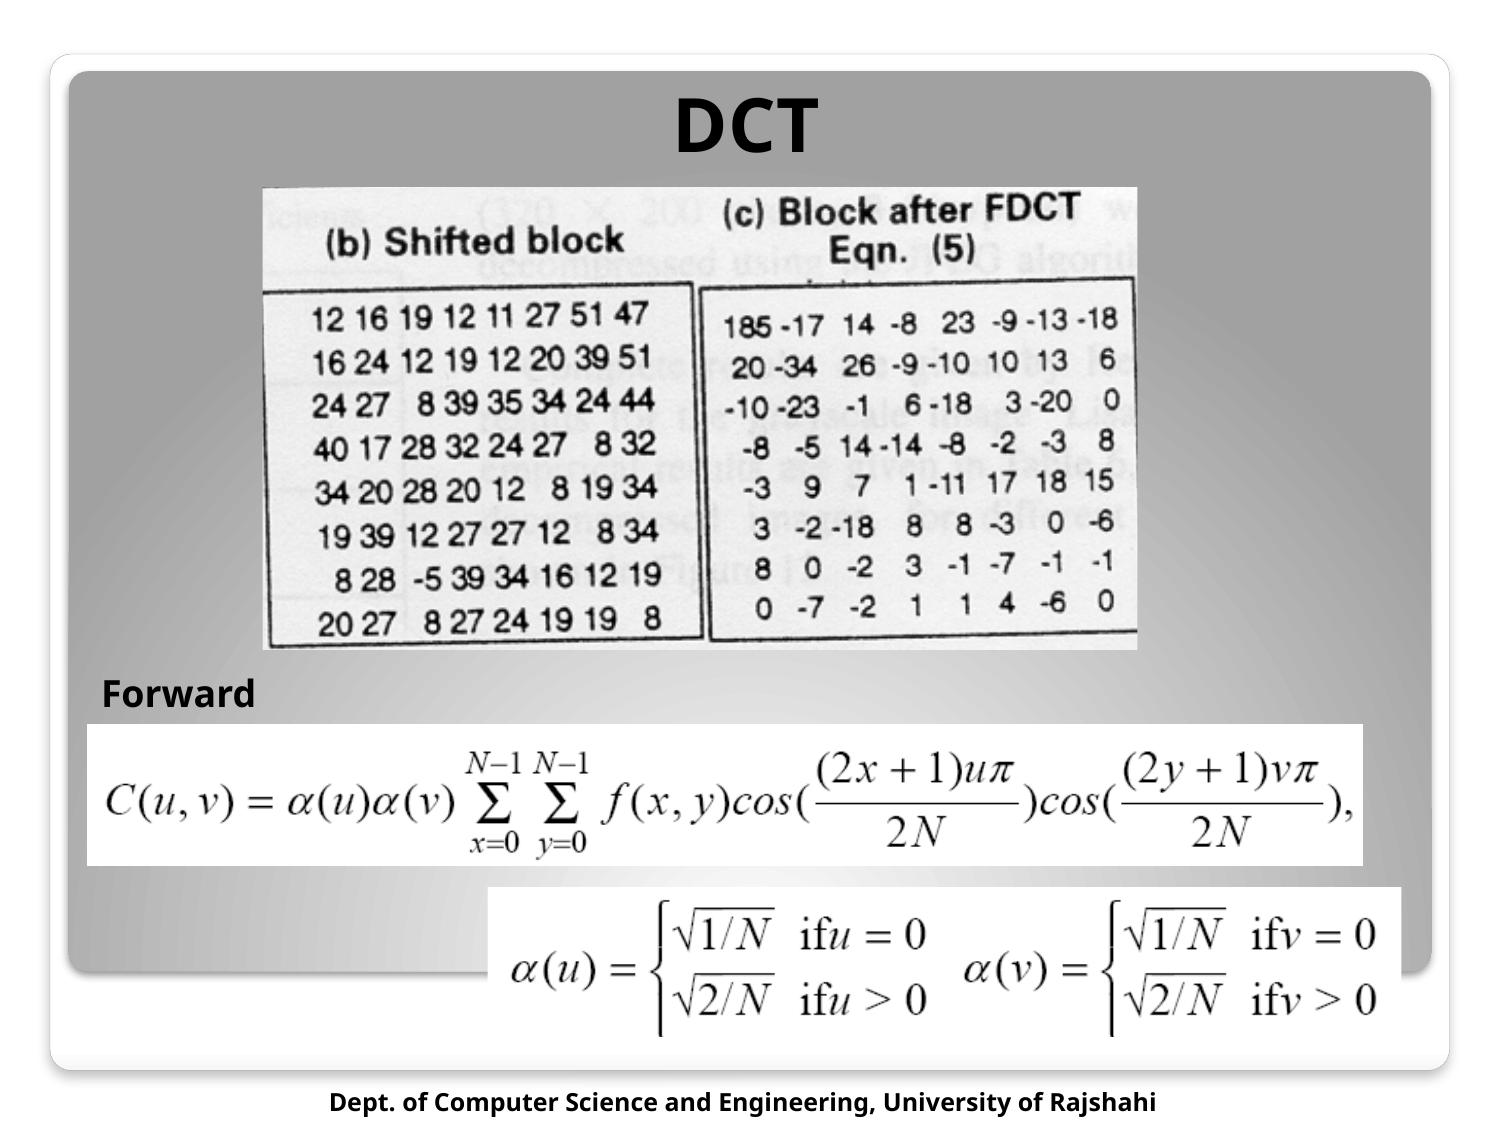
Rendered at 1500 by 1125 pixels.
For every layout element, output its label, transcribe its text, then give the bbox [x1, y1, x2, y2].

picture [87, 724, 1363, 866]
picture [262, 187, 1138, 651]
picture [487, 887, 1402, 1037]
title DCT [75, 62, 1418, 175]
text_box Dept. of Computer Science and Engineering, University of Rajshahi [74, 1079, 1413, 1125]
text_box Forward [86, 662, 272, 723]
